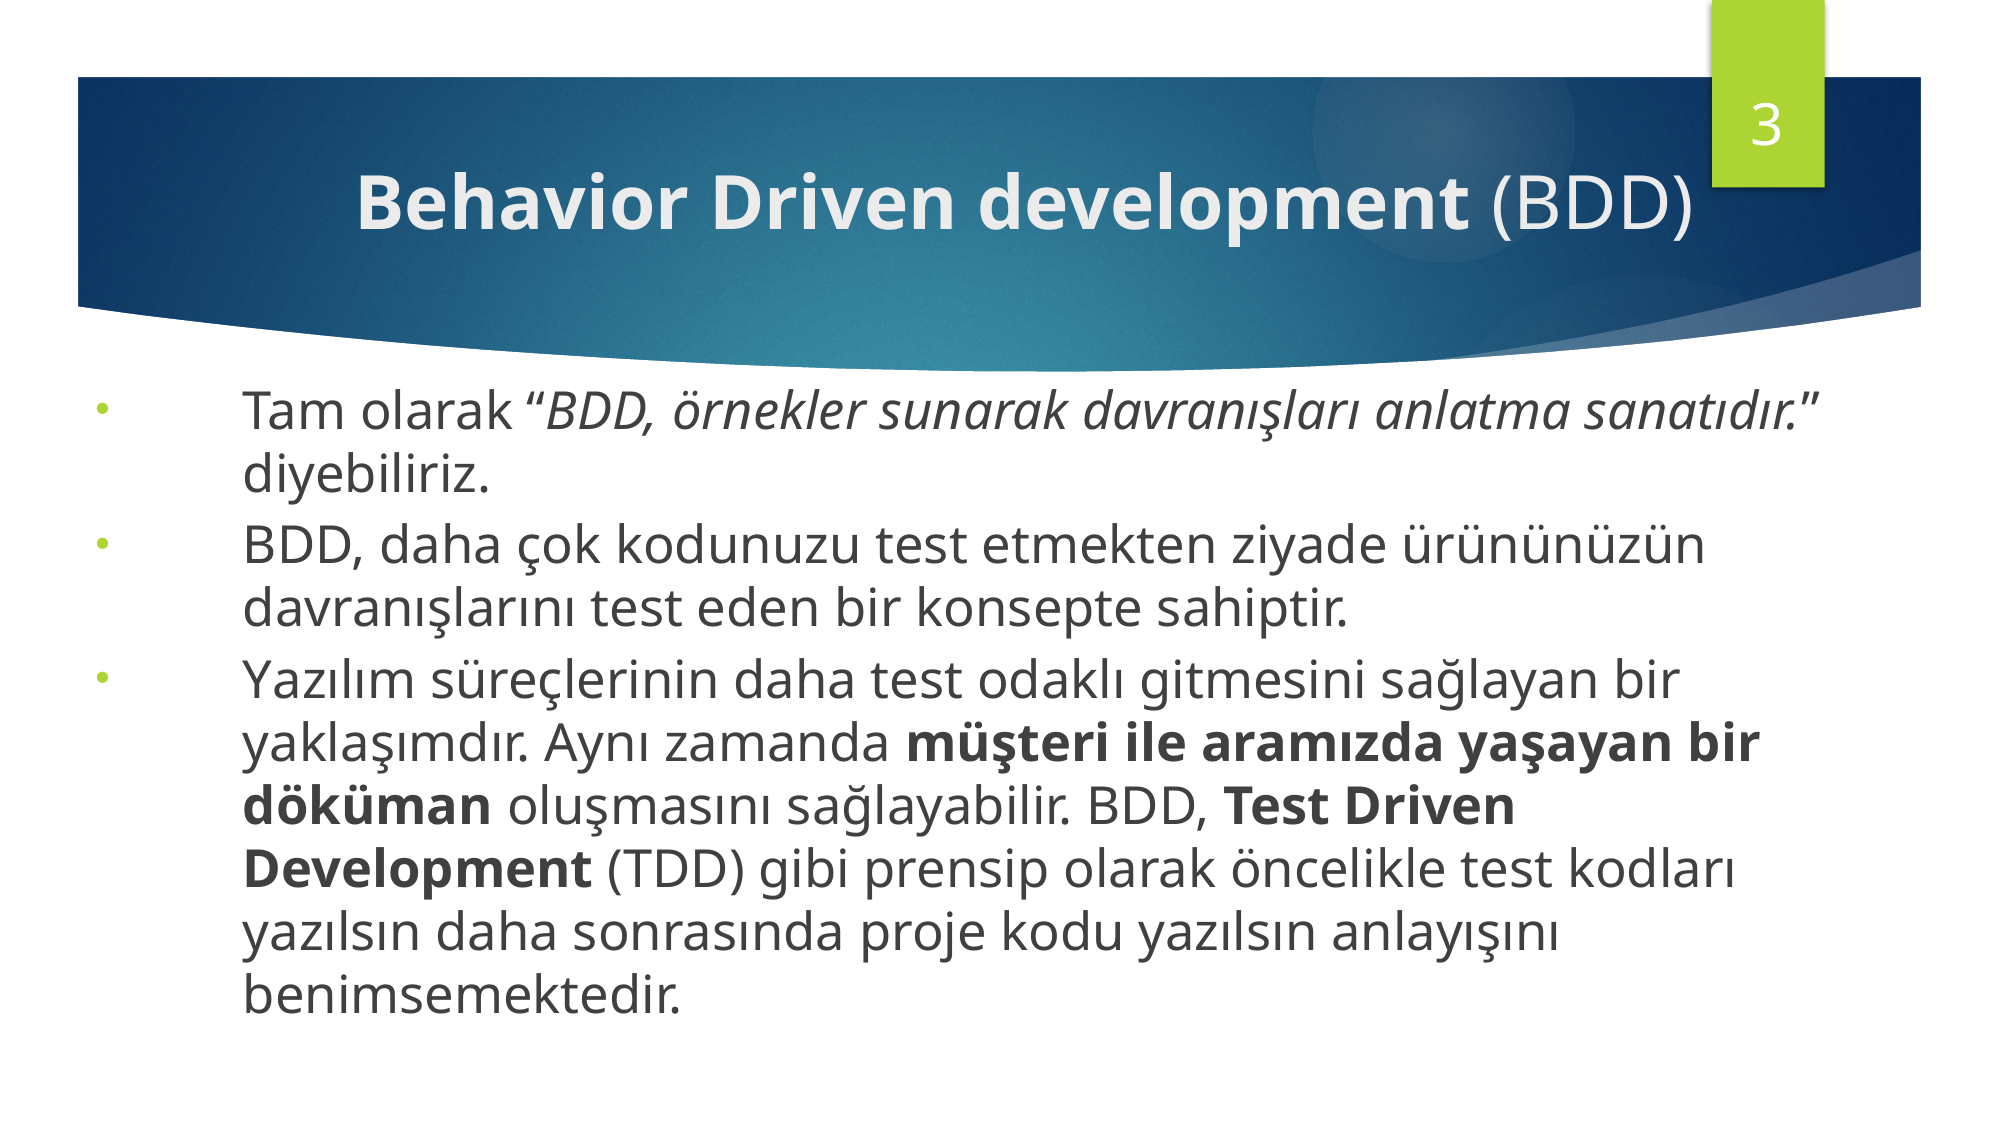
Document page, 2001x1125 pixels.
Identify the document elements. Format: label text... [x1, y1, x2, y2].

slide_number 3 [1698, 48, 1836, 175]
title Behavior Driven development (BDD) [339, 186, 1777, 303]
list Tam olarak “BDD, örnekler sunarak davranışları anlatma sanatıdır.” diyebiliriz. BDD, daha çok kodunuzu test etmekten ziyade ürününüzün davranışlarını test eden bir konsepte sahiptir. Yazılım süreçlerinin daha test odaklı gitmesini sağlayan bir yaklaşımdır. Aynı zamanda müşteri ile aramızda yaşayan bir döküman oluşmasını sağlayabilir. BDD, Test Driven Development (TDD) gibi prensip olarak öncelikle test kodları yazılsın daha sonrasında proje kodu yazılsın anlayışını benimsemektedir. [80, 364, 1867, 1036]
